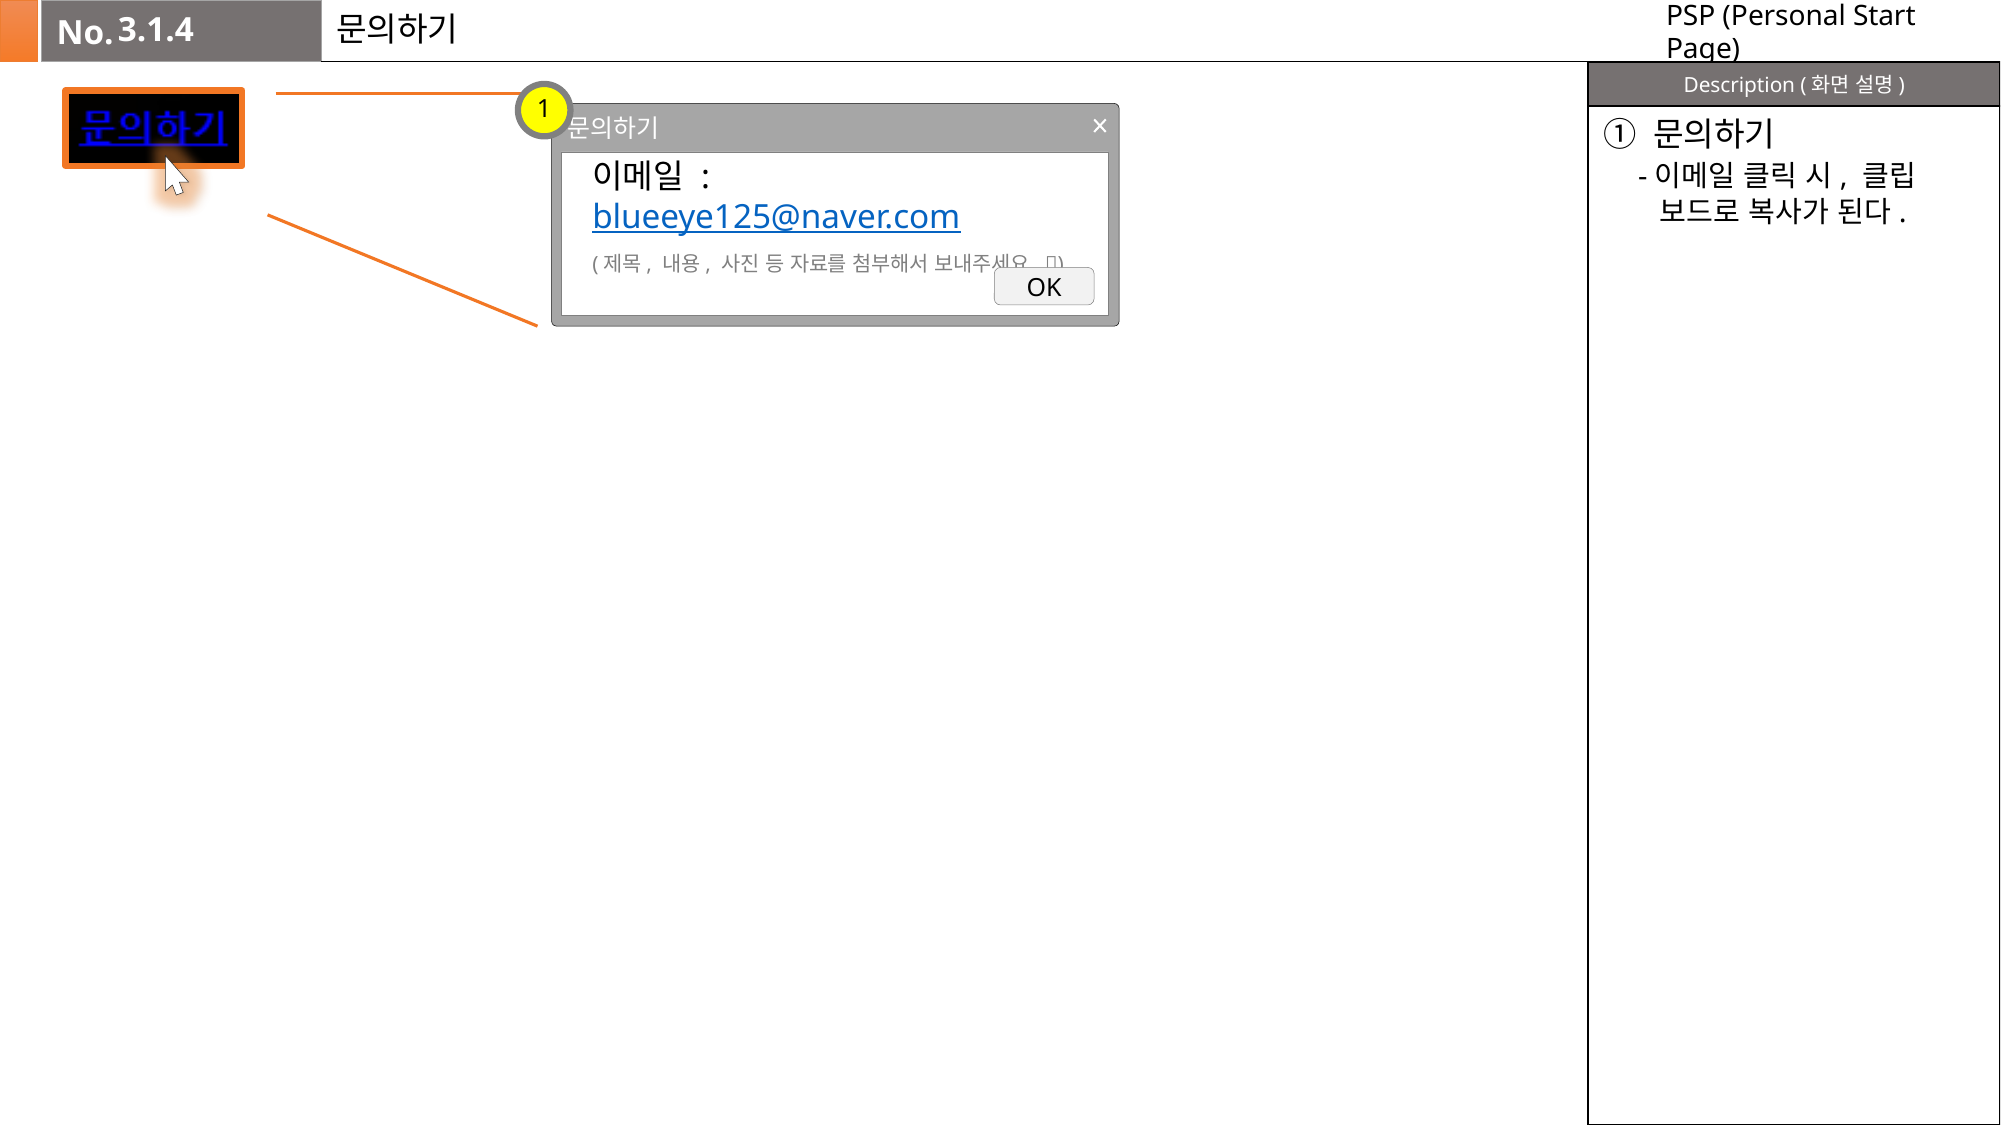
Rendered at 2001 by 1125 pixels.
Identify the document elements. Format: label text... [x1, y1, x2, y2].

list 문의하기 [321, 0, 1589, 62]
text_box [164, 163, 191, 197]
list ① 문의하기 -이메일 클릭 시, 클립 보드로 복사가 된다. [1588, 105, 2000, 1125]
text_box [517, 83, 571, 137]
list 3.1.4 [103, 0, 321, 62]
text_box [267, 214, 538, 327]
picture [68, 93, 240, 163]
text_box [551, 103, 1120, 327]
